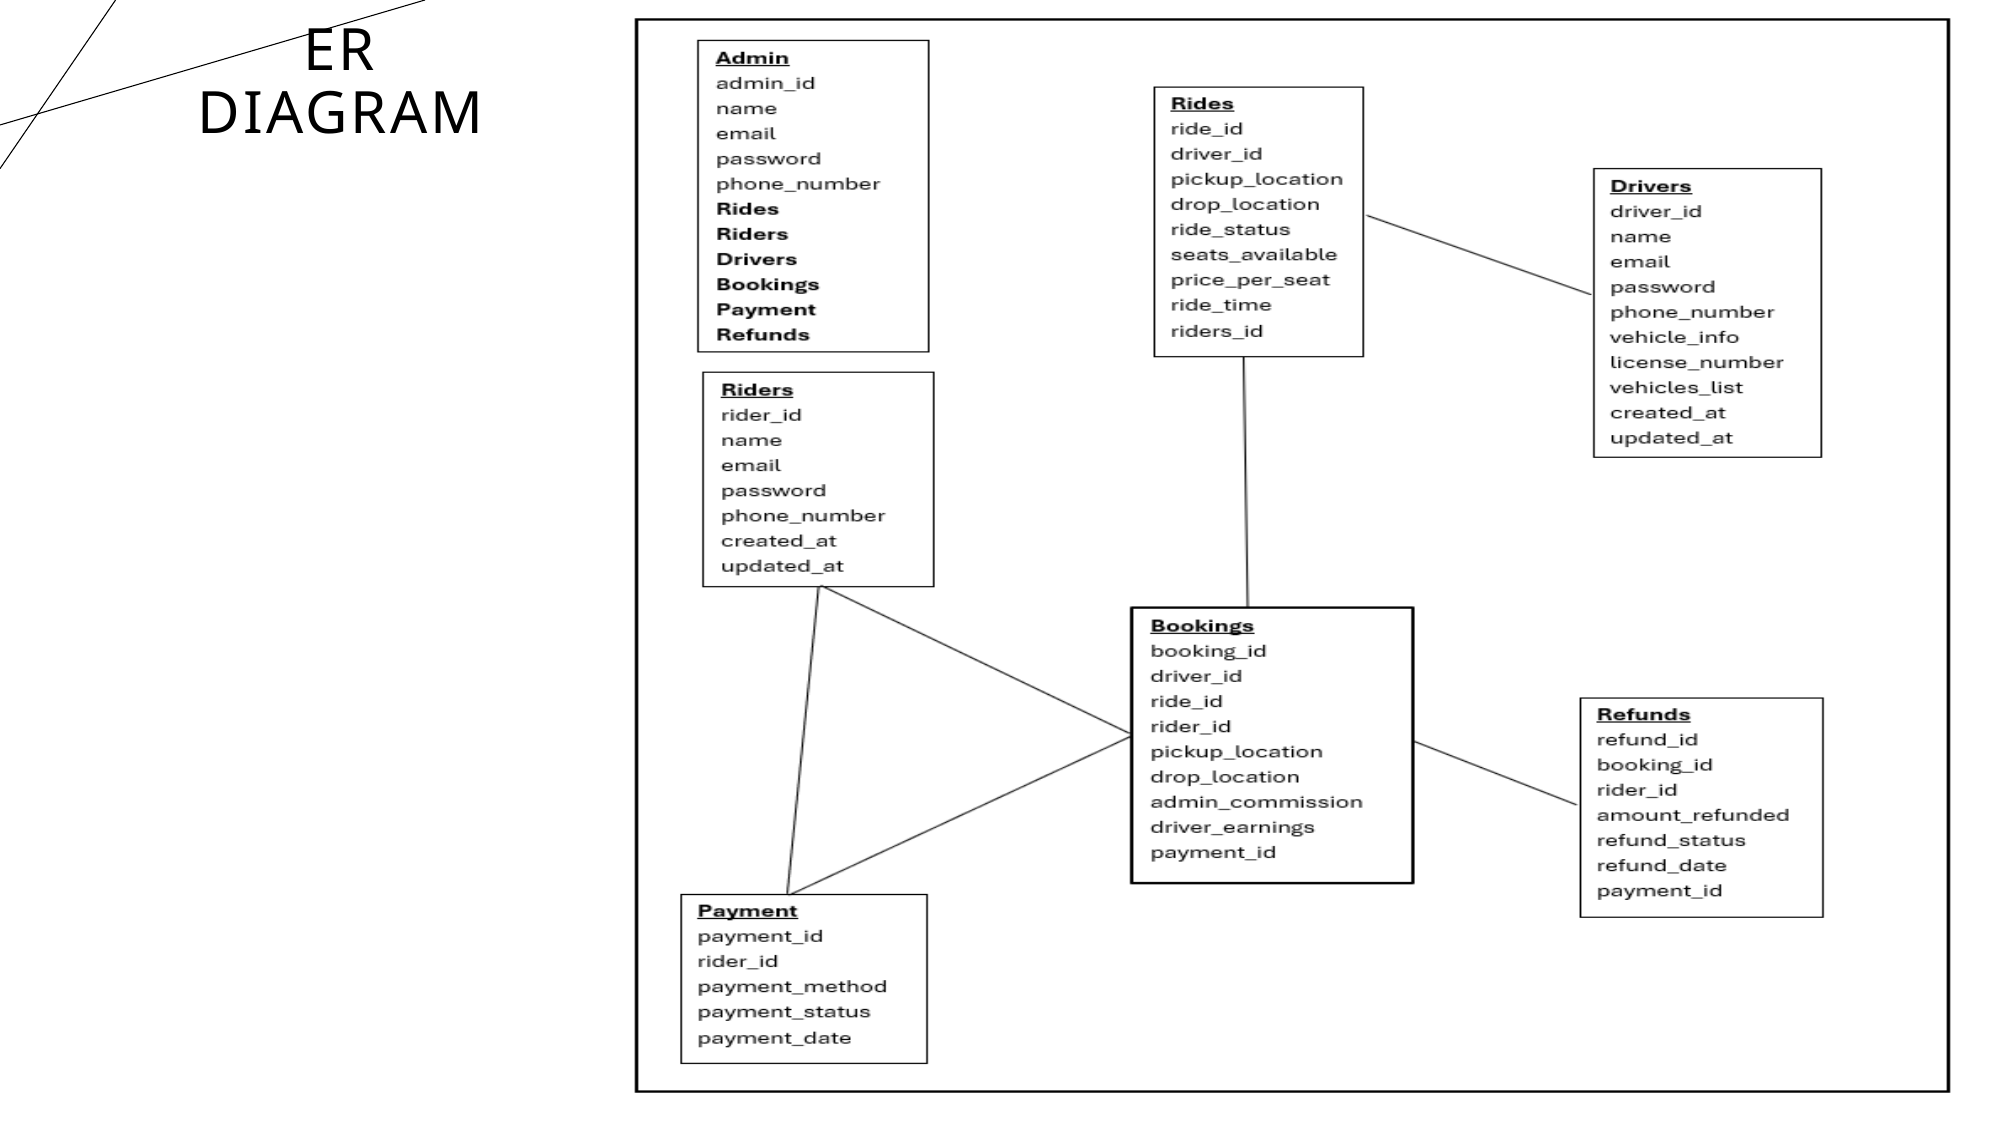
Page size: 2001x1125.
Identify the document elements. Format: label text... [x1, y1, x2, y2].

title ER Diagram [137, 57, 545, 154]
picture [615, 0, 1969, 1124]
